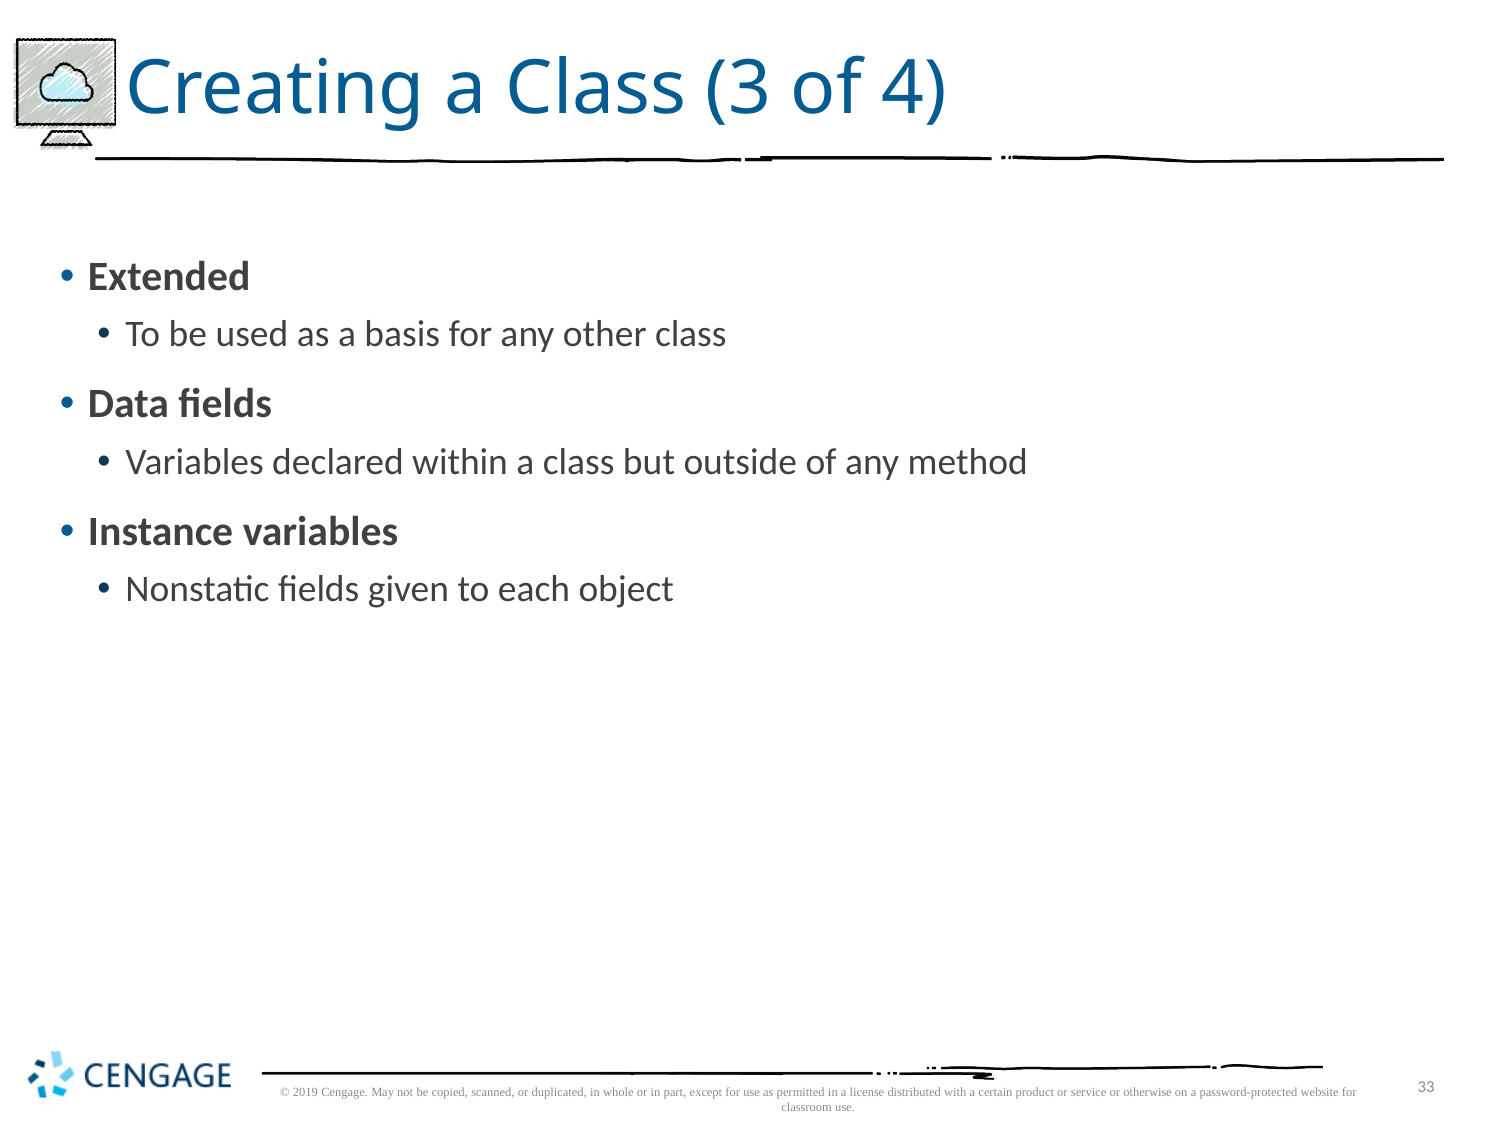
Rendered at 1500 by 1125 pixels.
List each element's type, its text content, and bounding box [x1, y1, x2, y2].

picture [95, 155, 1444, 163]
picture [261, 1064, 1323, 1079]
list Extended To be used as a basis for any other class Data fields Variables declared within a class but outside of any method Instance variables Nonstatic fields given to each object [59, 252, 1441, 688]
picture [7, 1037, 244, 1111]
title Creating a Class (3 of 4) [125, 66, 1442, 116]
picture [12, 36, 117, 151]
footer © 2019 Cengage. May not be copied, scanned, or duplicated, in whole or in part, except for use as permitted in a license distributed with a certain product or service or otherwise on a password-protected website for classroom use. [261, 1079, 1375, 1120]
